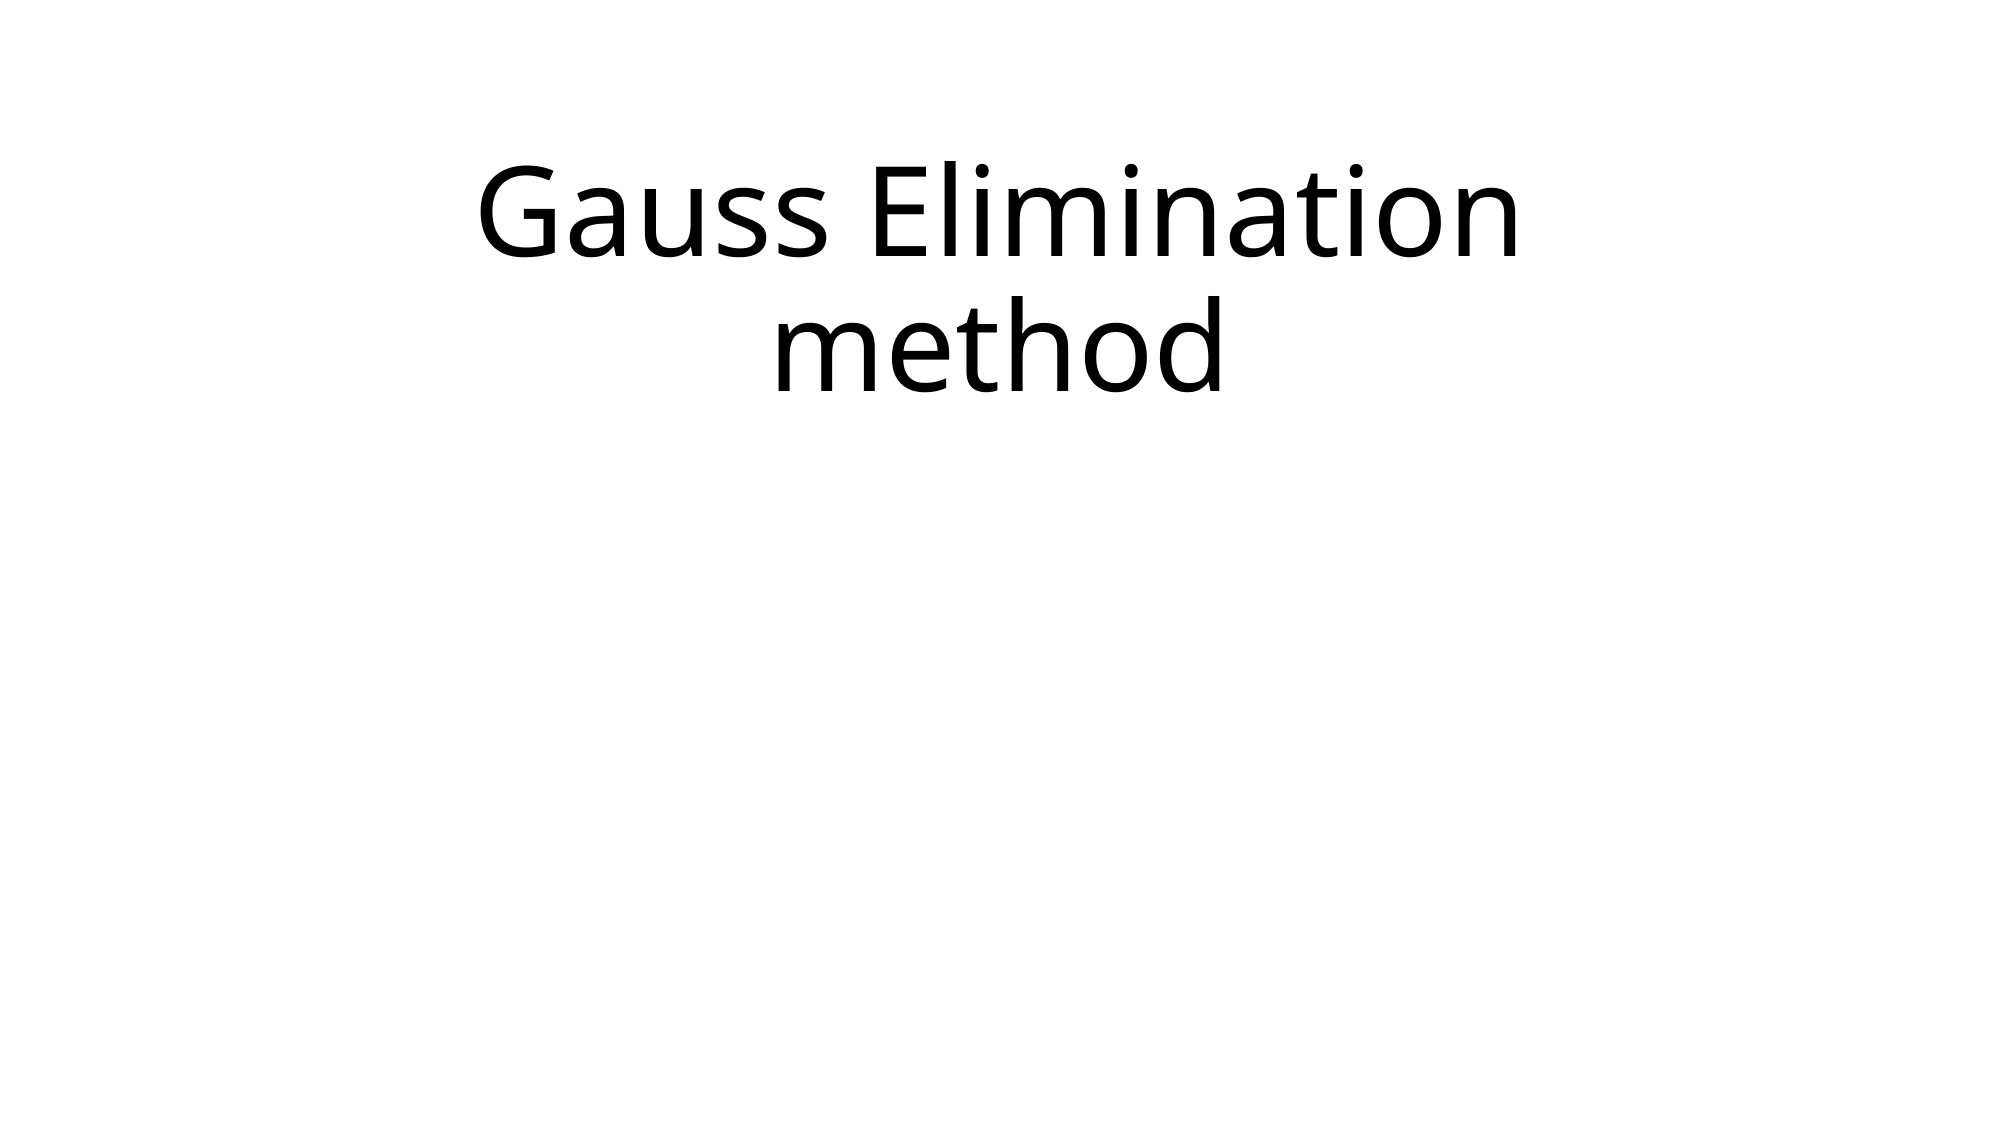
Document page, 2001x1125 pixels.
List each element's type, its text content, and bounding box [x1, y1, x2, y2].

title Gauss Elimination method [249, 184, 1750, 576]
